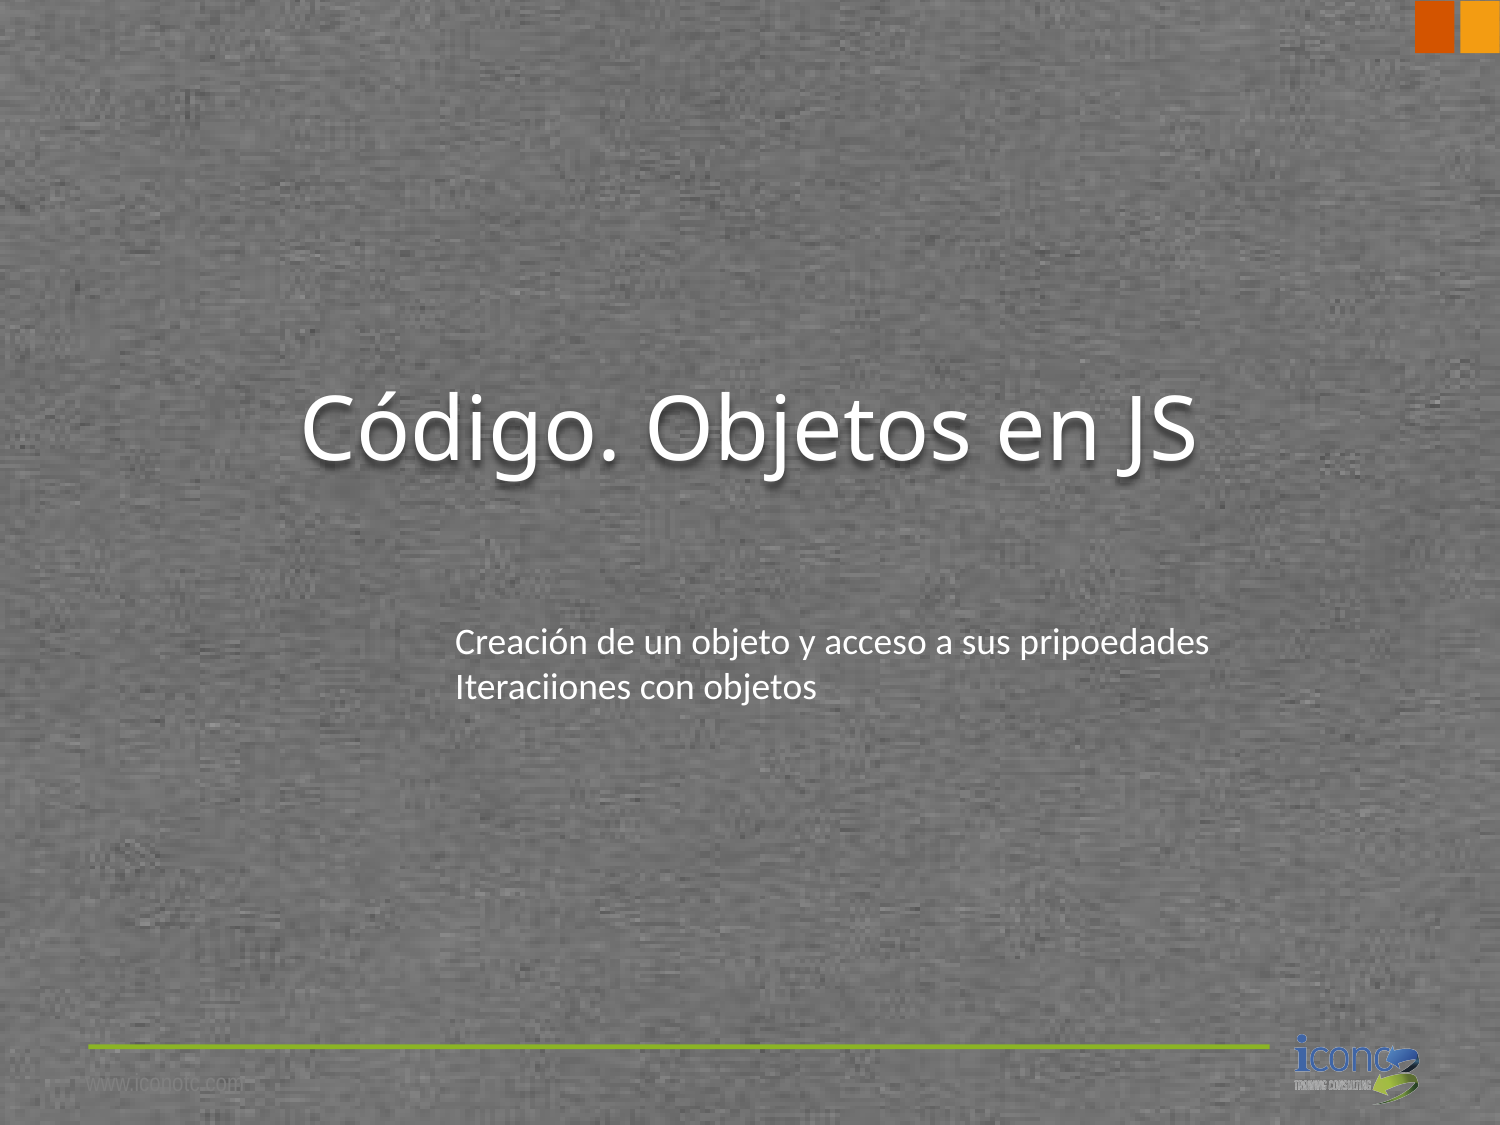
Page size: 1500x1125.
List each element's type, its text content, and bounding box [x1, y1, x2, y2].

text_box Creación de un objeto y acceso a sus pripoedades Iteraciiones con objetos [440, 602, 1333, 814]
title Código. Objetos en JS [106, 282, 1393, 568]
picture [0, 0, 1500, 1125]
